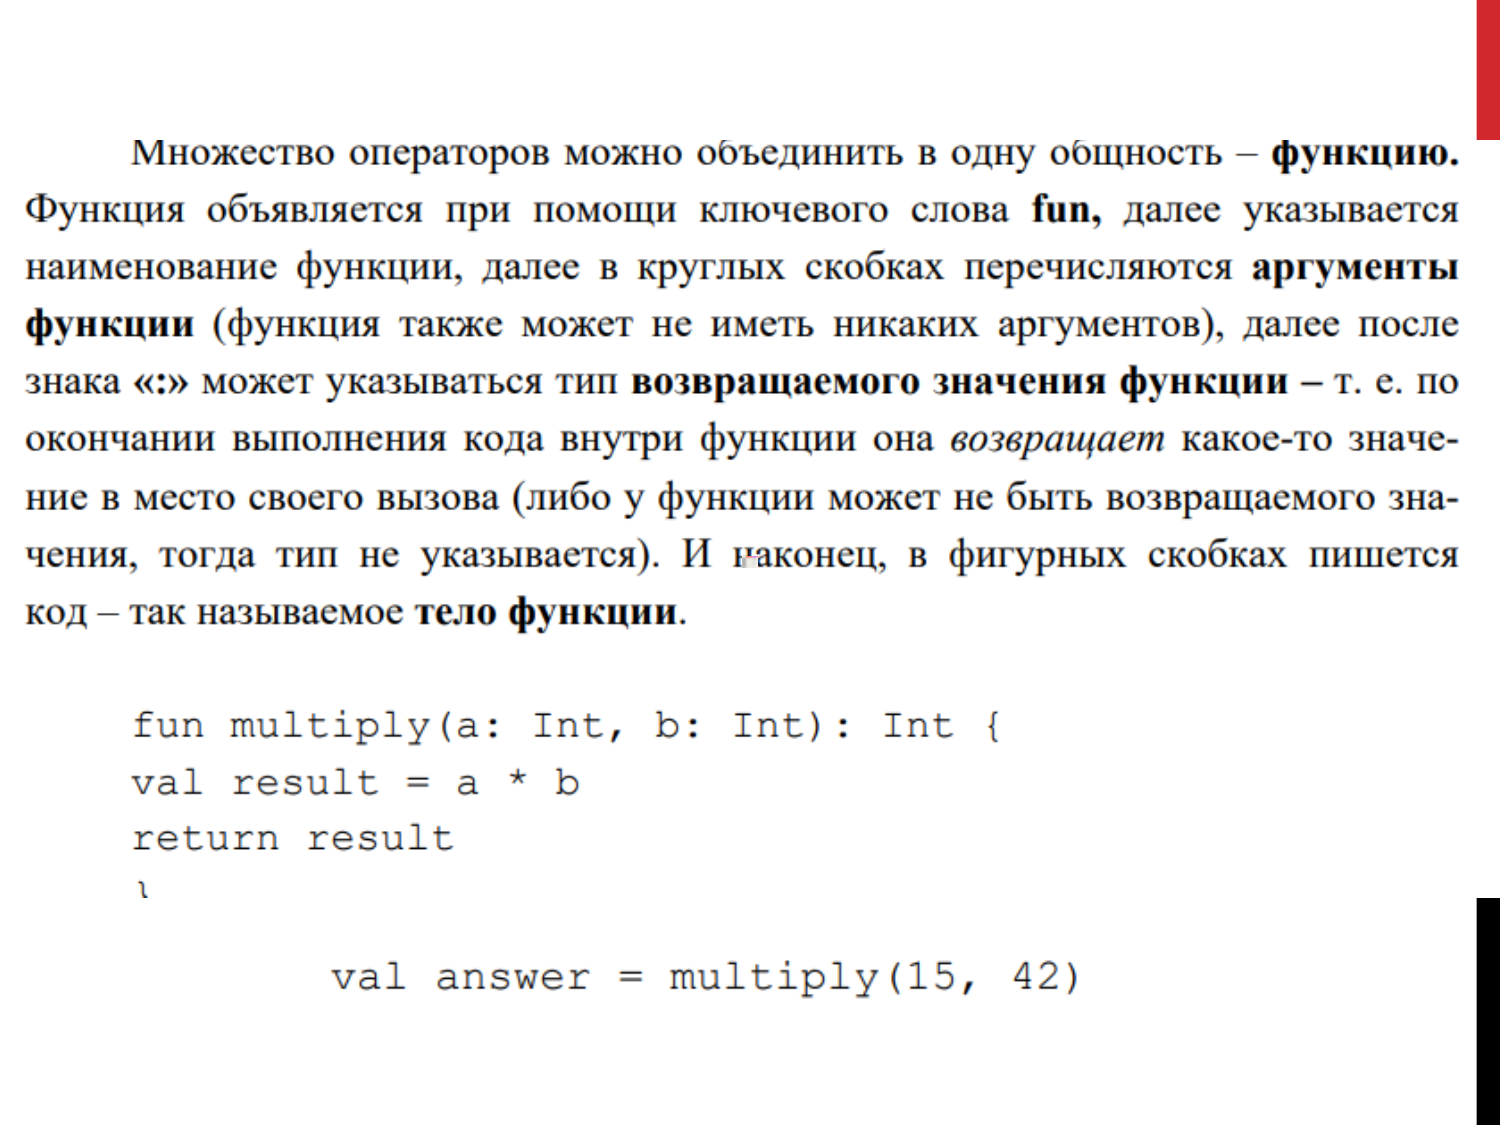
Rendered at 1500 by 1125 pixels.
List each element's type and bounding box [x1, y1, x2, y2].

picture [0, 140, 1500, 899]
picture [263, 915, 1129, 1053]
